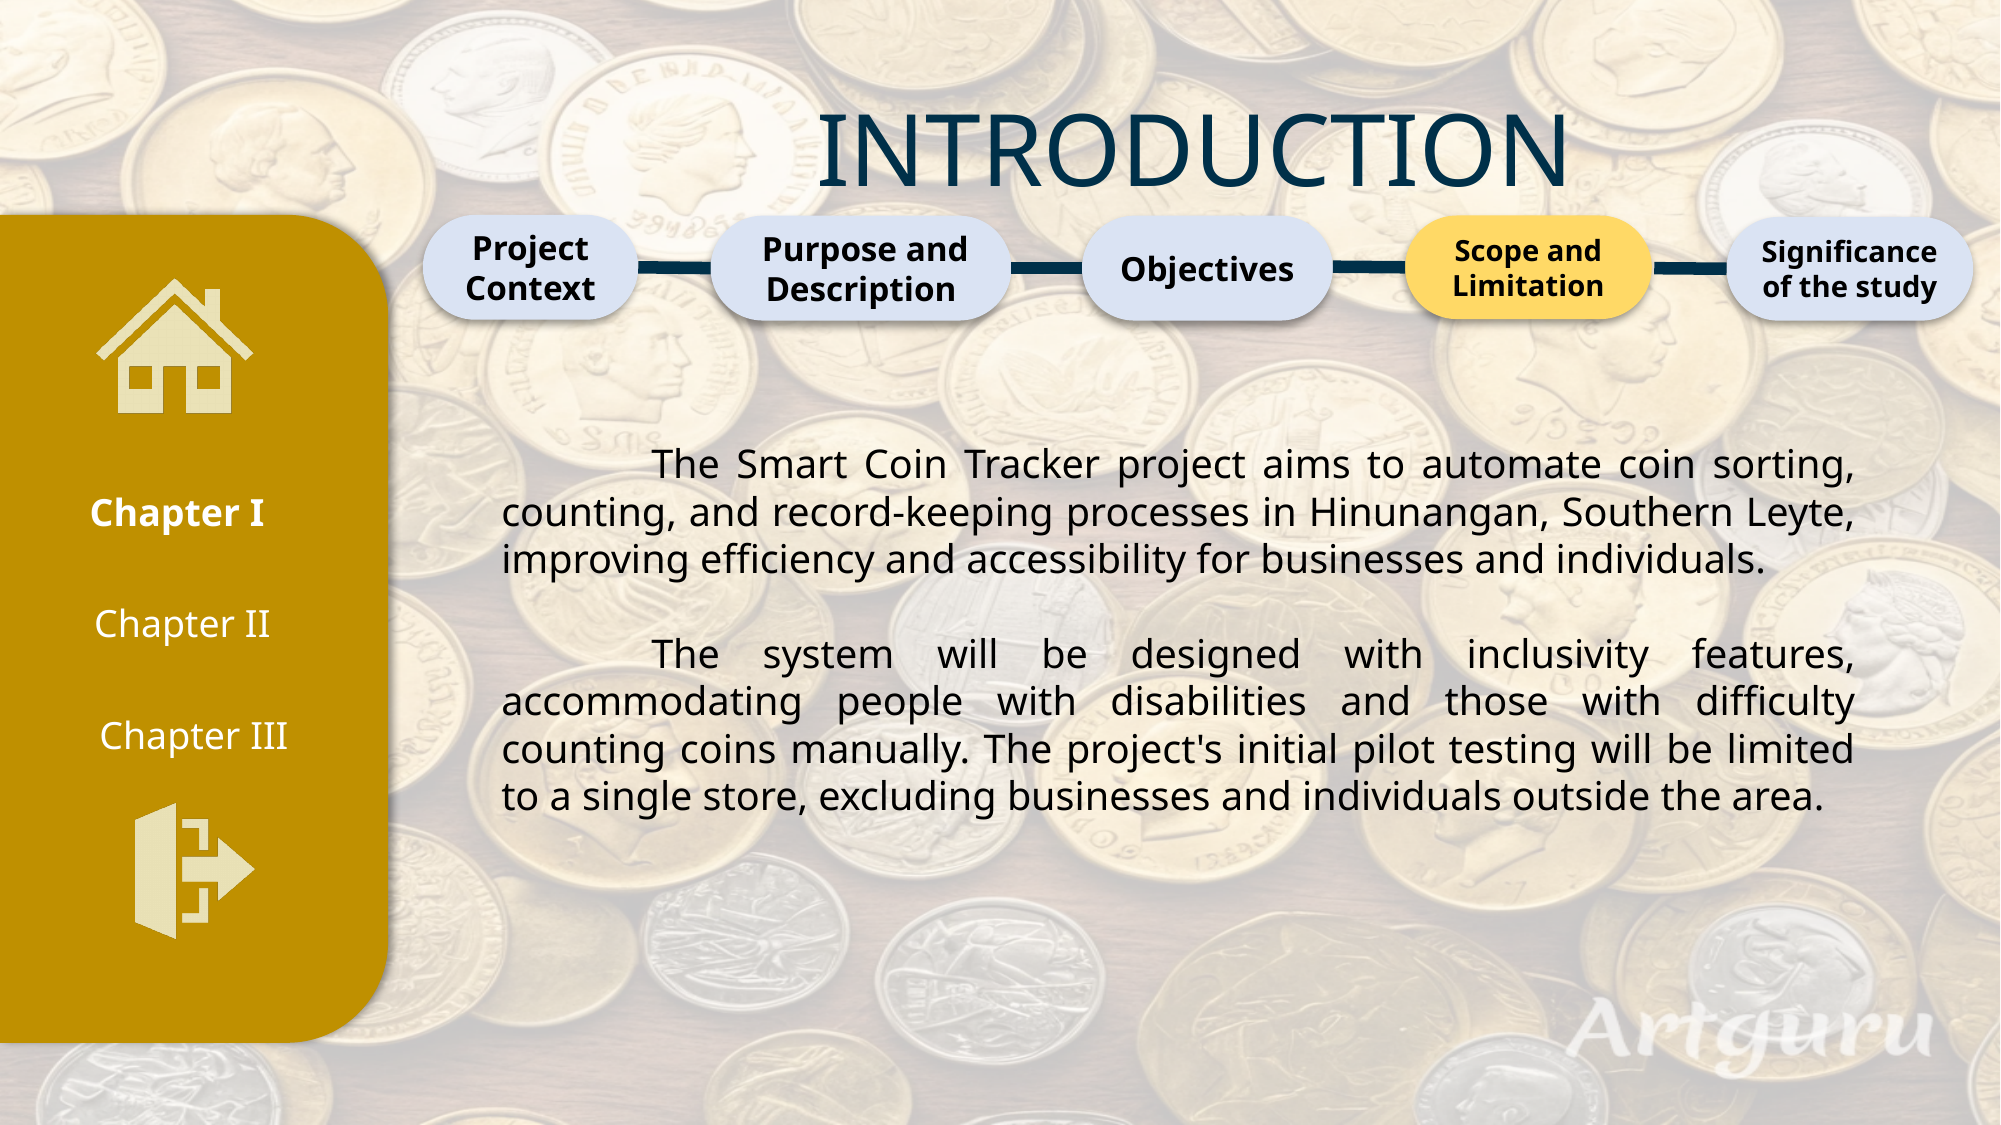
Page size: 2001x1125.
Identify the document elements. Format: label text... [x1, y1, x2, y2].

text_box [0, 214, 389, 1043]
text_box Project Context [422, 214, 638, 320]
text_box Chapter III [74, 704, 314, 765]
text_box Significance of the study [1726, 216, 1974, 321]
text_box Chapter II [62, 592, 302, 653]
text_box The Smart Coin Tracker project aims to automate coin sorting, counting, and record-keeping processes in Hinunangan, Southern Leyte, improving efficiency and accessibility for businesses and individuals. The system will be designed with inclusivity features, accommodating people with disabilities and those with difficulty counting coins manually. The project's initial pilot testing will be limited to a single store, excluding businesses and individuals outside the area. [486, 431, 1872, 827]
picture [0, 0, 2001, 1125]
text_box INTRODUCTION [786, 78, 1604, 214]
text_box Objectives [1082, 215, 1333, 321]
picture [84, 255, 265, 436]
text_box Chapter I [62, 481, 292, 542]
text_box Purpose and Description [711, 215, 1012, 321]
text_box Scope and Limitation [1405, 215, 1652, 320]
picture [118, 796, 270, 947]
